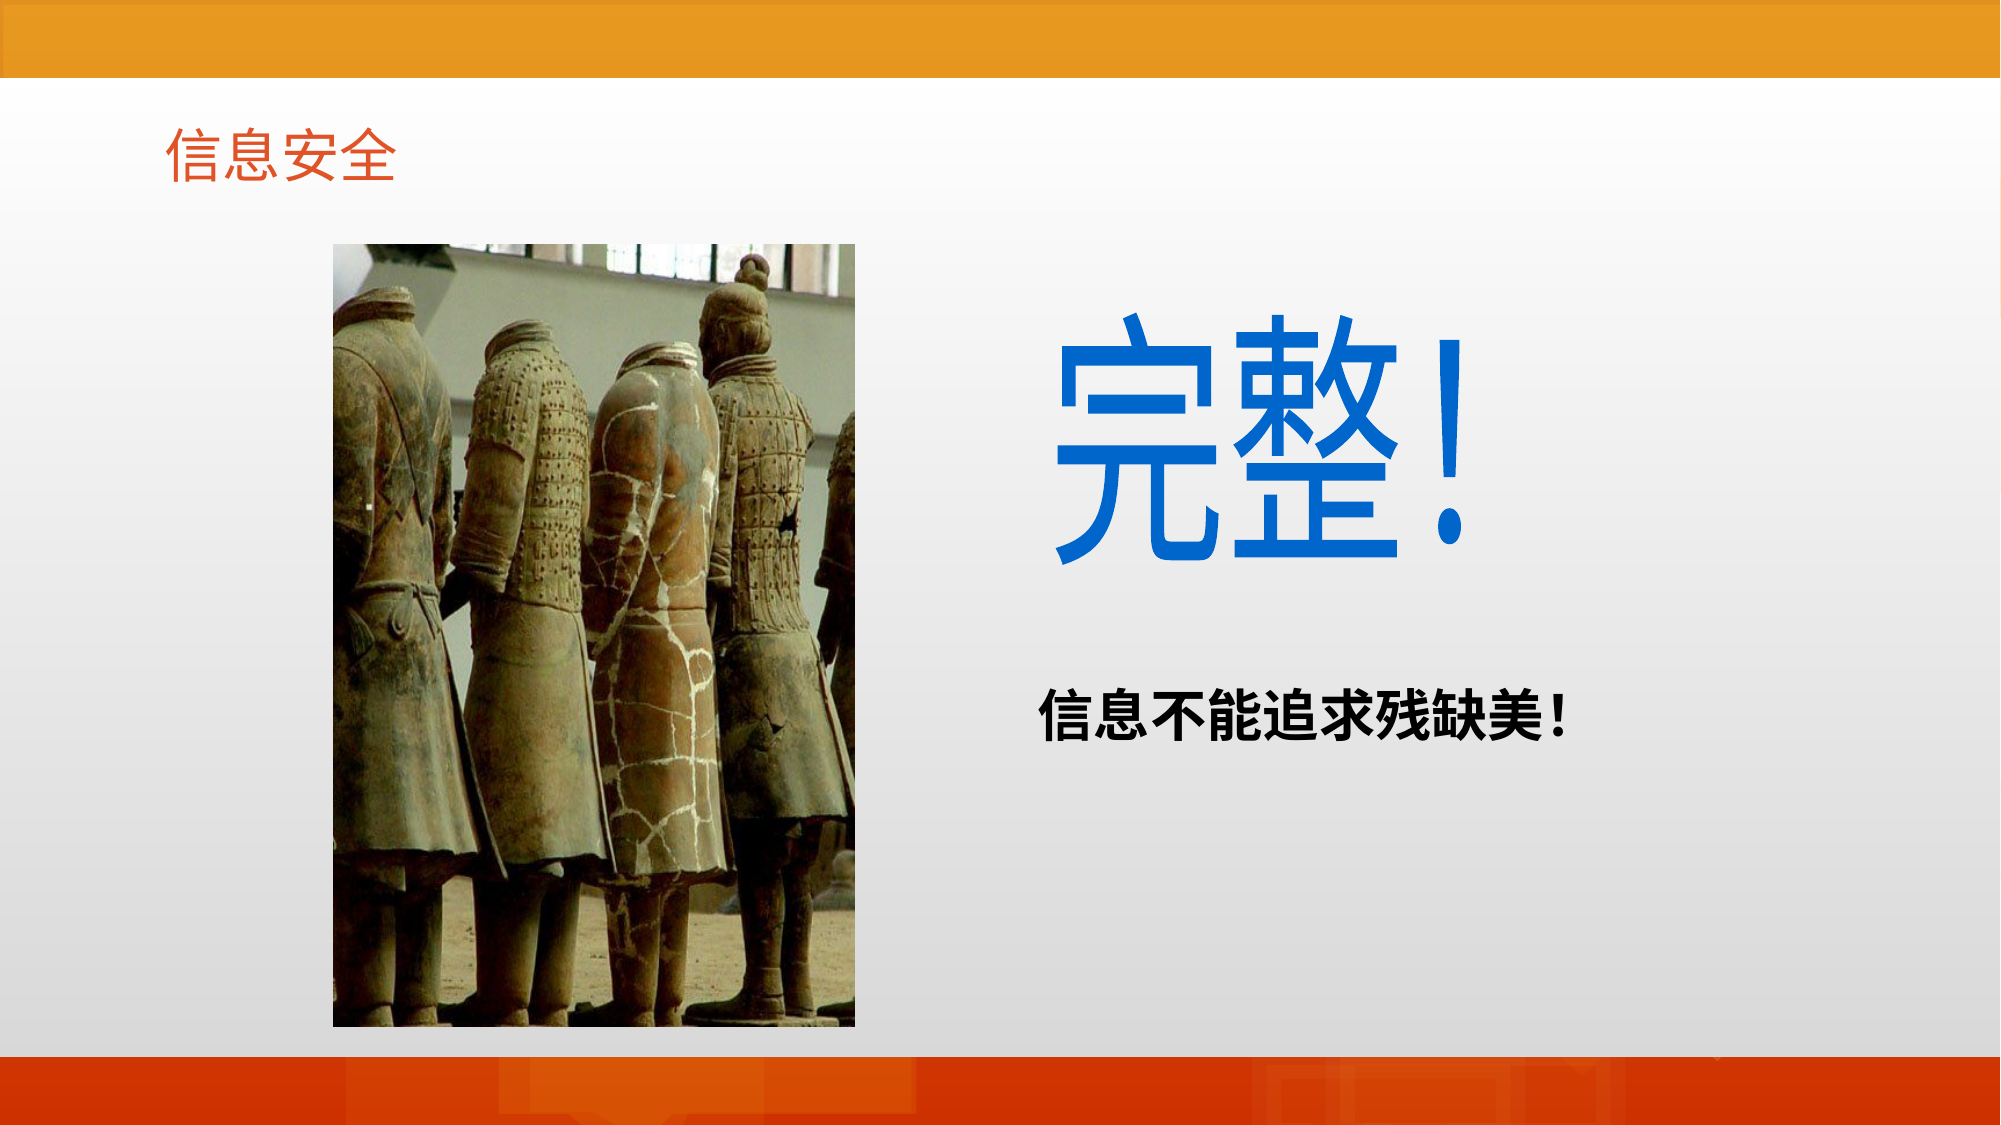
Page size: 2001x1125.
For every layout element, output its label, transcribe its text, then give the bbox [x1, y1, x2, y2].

text_box 信息不能追求残缺美！ [1022, 675, 1734, 758]
picture [333, 244, 855, 1027]
text_box 信息安全 [148, 116, 1047, 197]
text_box [0, 78, 2000, 1057]
